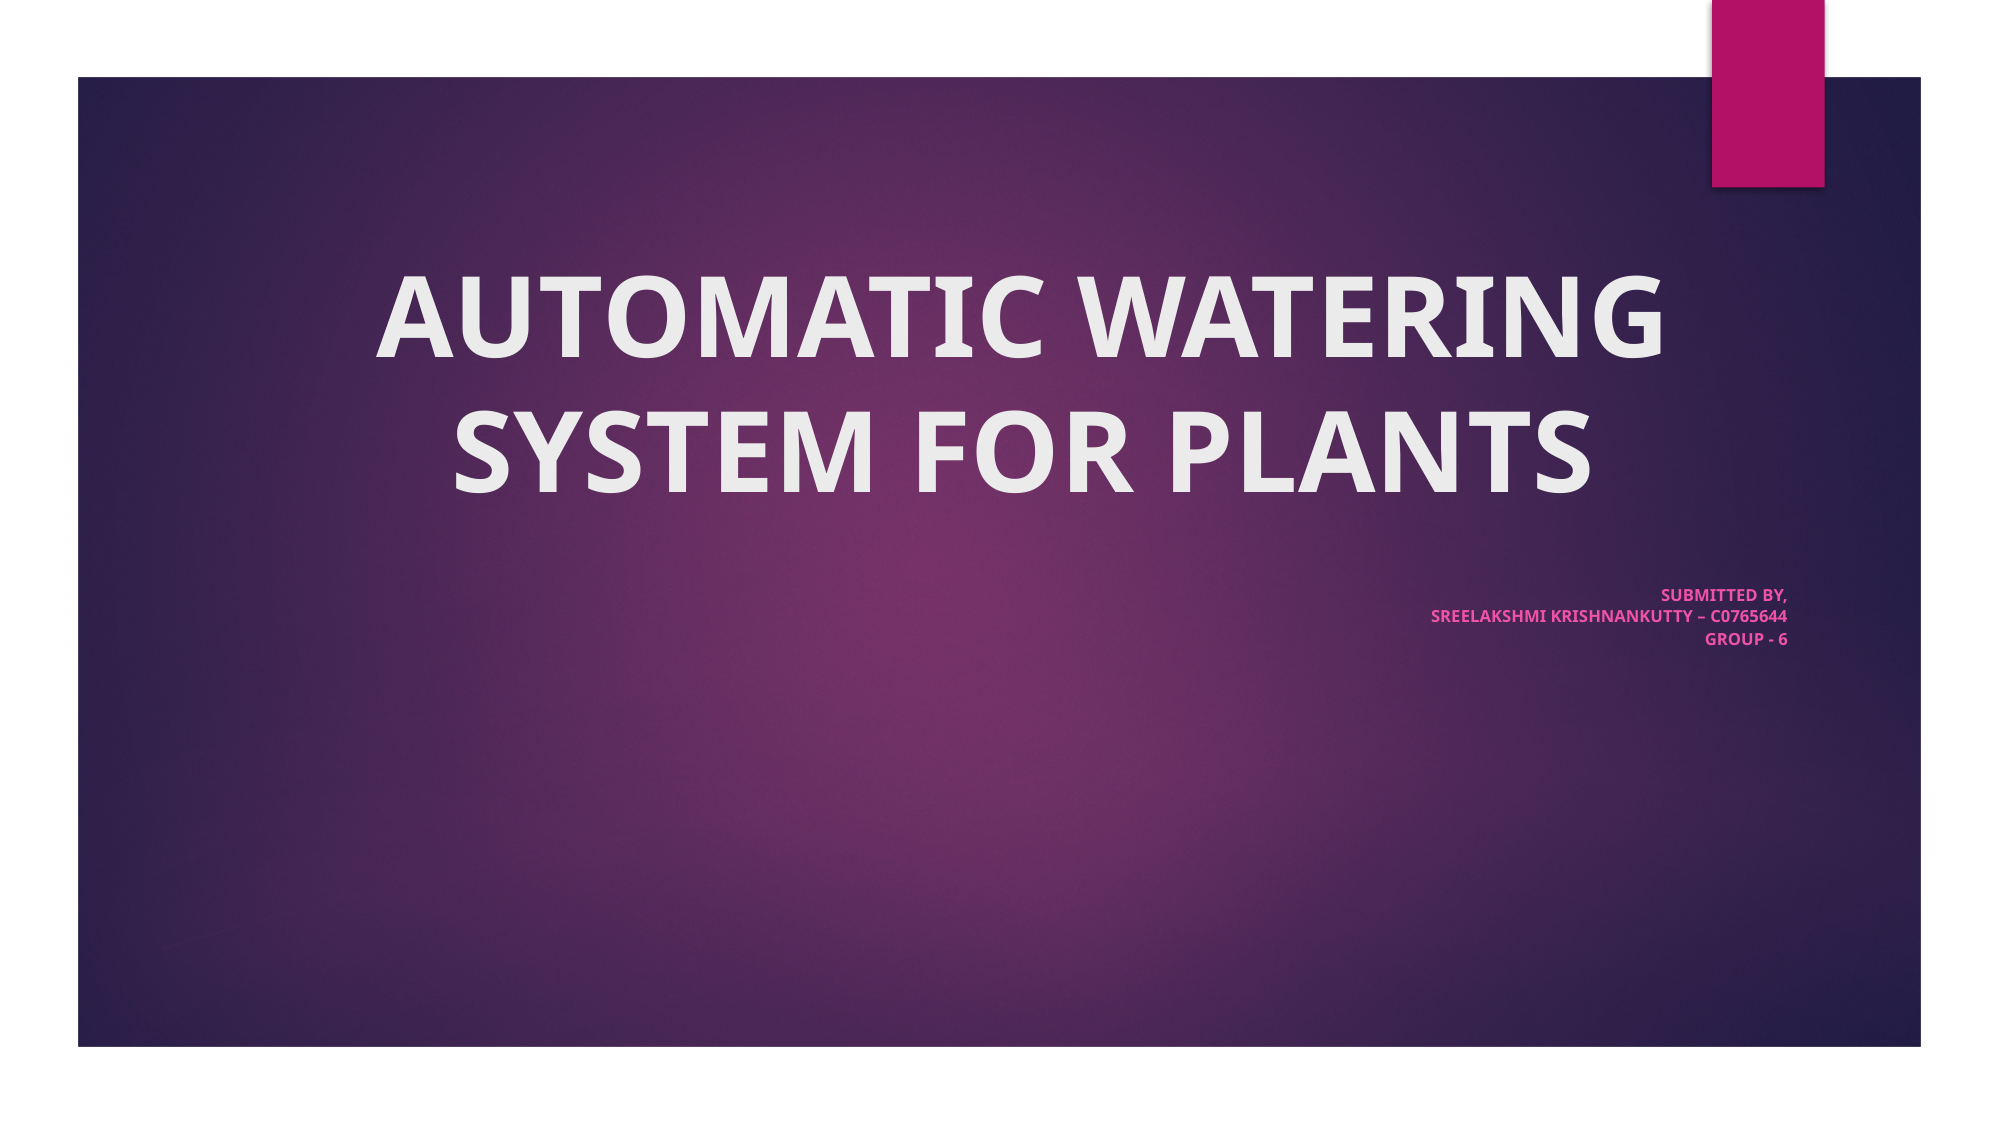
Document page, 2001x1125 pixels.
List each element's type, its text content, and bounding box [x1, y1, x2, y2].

title AUTOMATIC WATERING SYSTEM FOR PLANTS [273, 131, 1774, 522]
subtitle SUBMITTED BY, SREELAKSHMI KRISHNANKUTTY – C0765644 GROUP - 6 [243, 522, 1804, 665]
